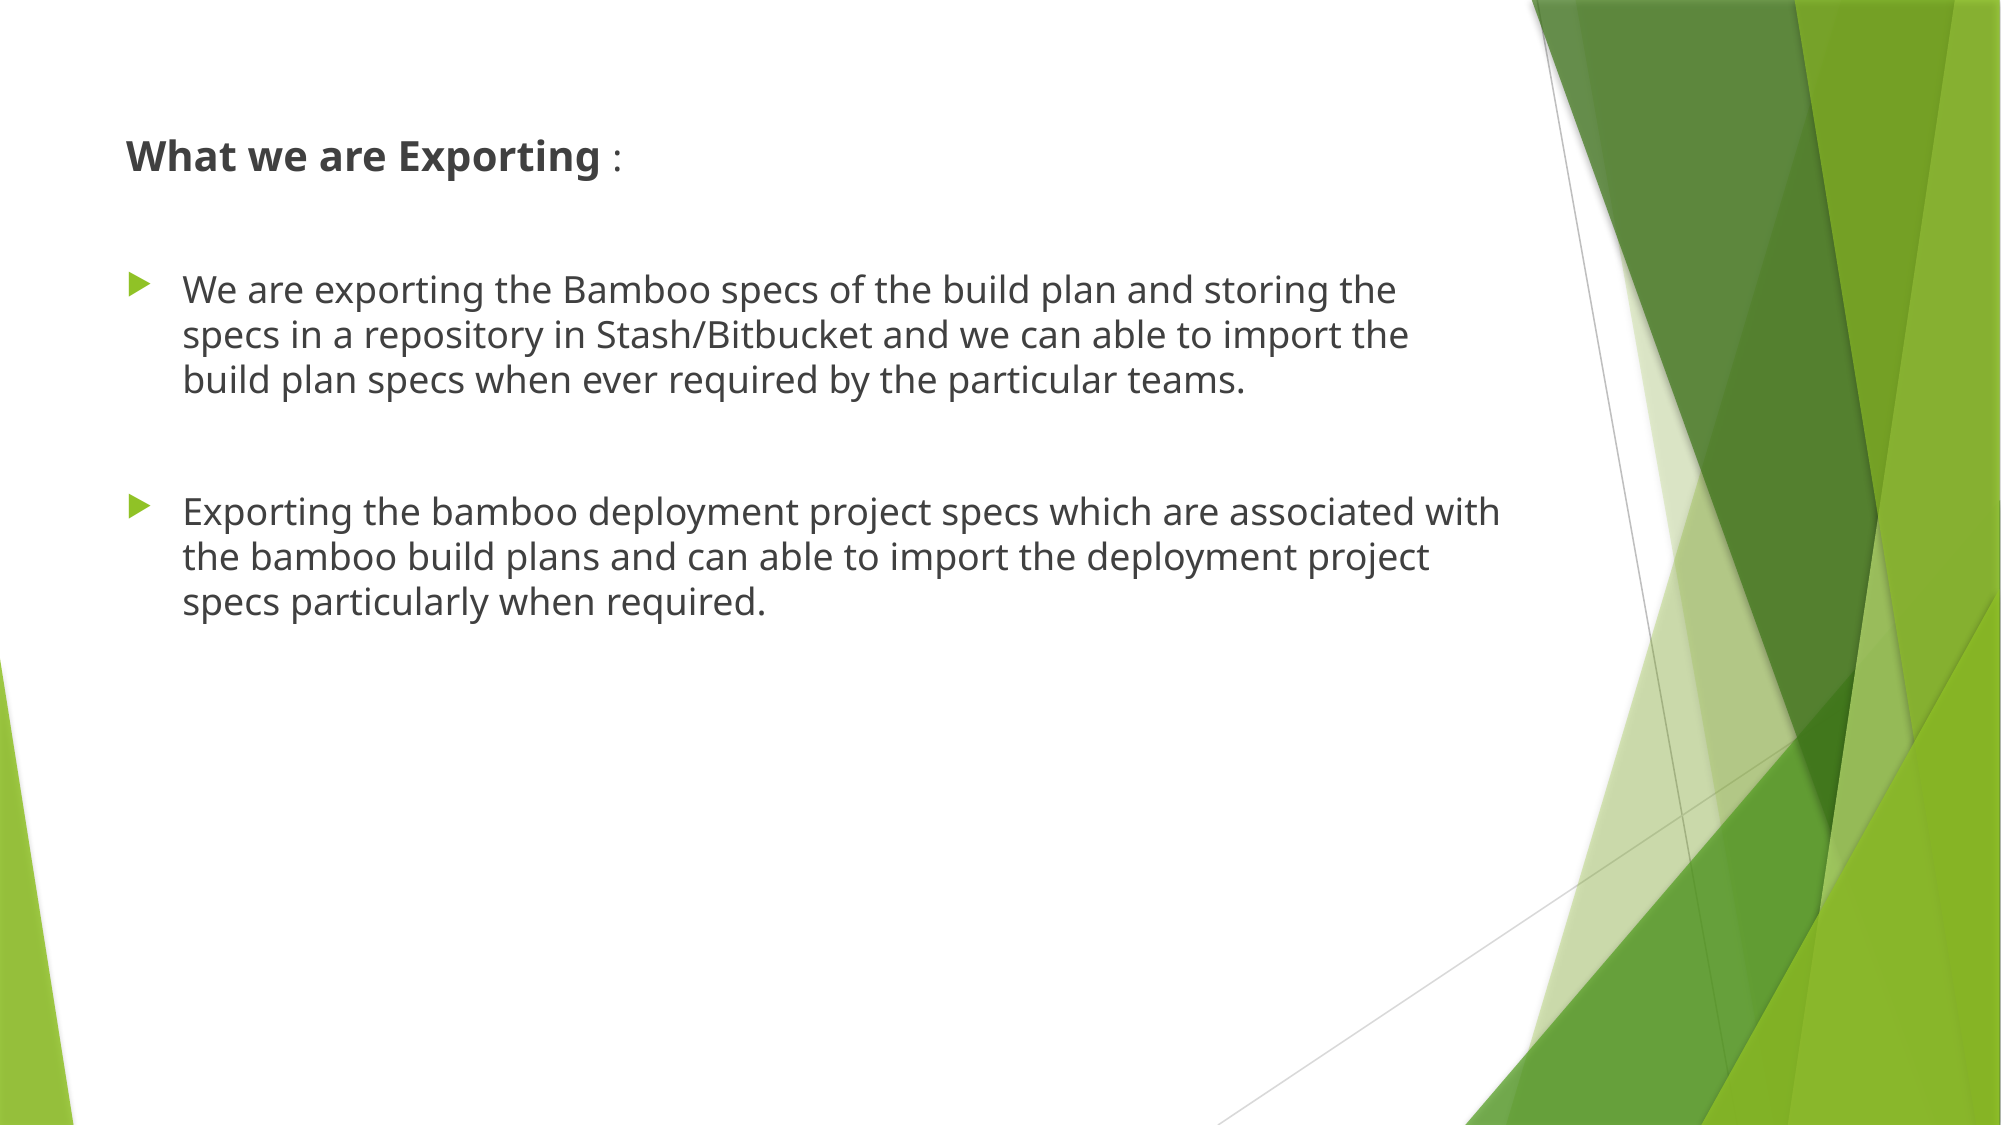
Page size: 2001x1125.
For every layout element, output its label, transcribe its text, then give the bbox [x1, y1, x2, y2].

list What we are Exporting : We are exporting the Bamboo specs of the build plan and storing the specs in a repository in Stash/Bitbucket and we can able to import the build plan specs when ever required by the particular teams. Exporting the bamboo deployment project specs which are associated with the bamboo build plans and can able to import the deployment project specs particularly when required. [111, 56, 1522, 992]
